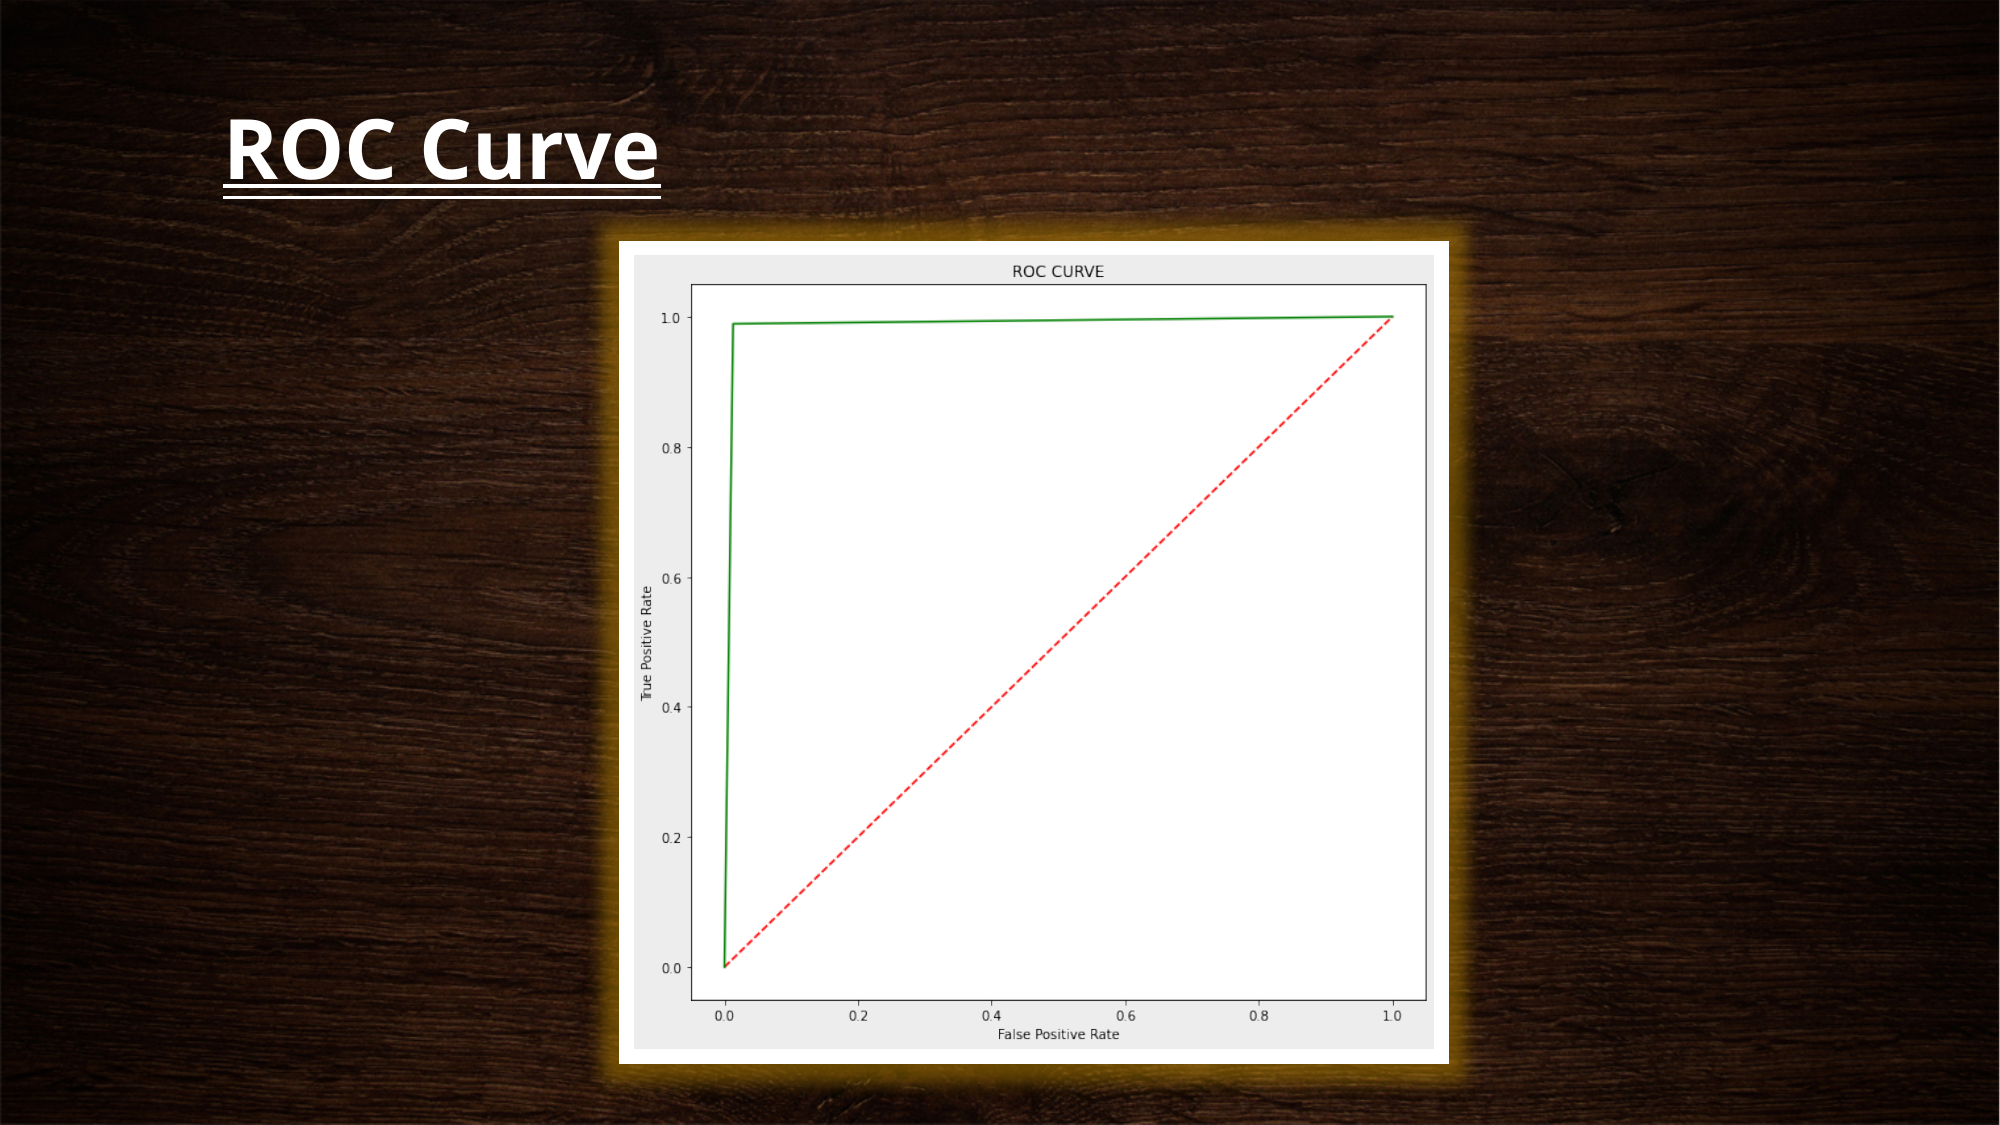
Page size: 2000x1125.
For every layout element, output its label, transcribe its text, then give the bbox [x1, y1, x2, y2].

title ROC Curve [208, 66, 843, 203]
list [633, 254, 1435, 1050]
picture [0, 0, 2000, 1125]
